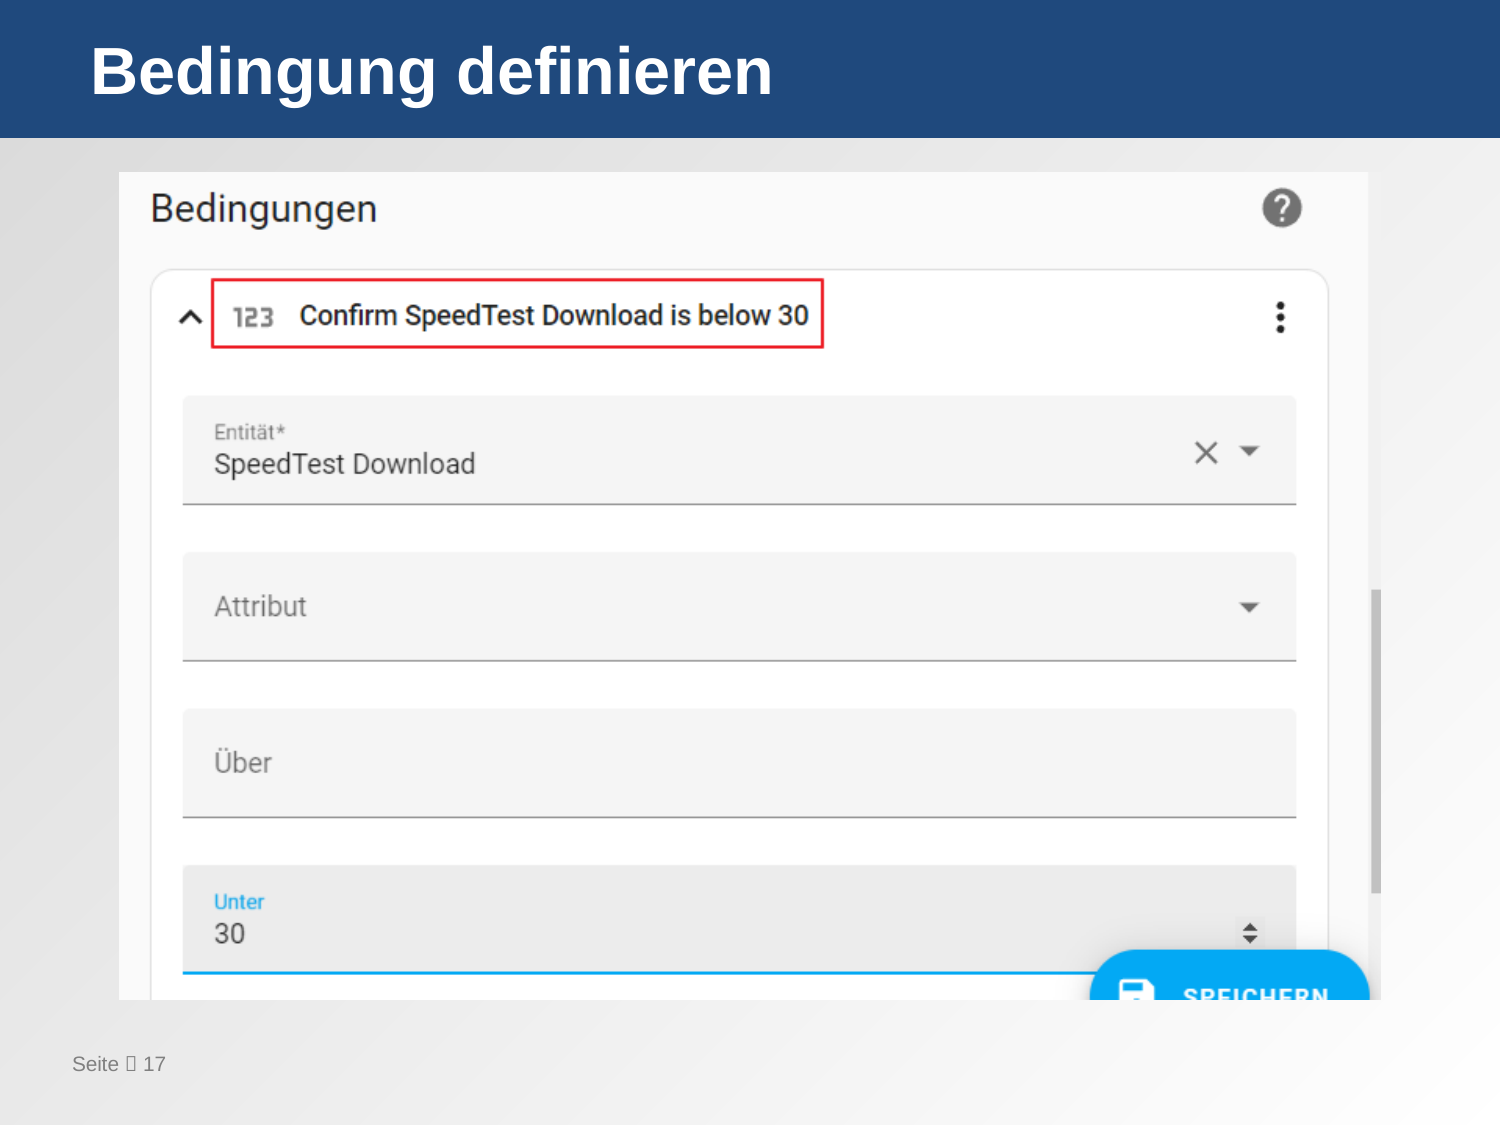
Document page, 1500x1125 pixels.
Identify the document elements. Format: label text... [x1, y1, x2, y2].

picture [1201, 989, 1215, 1000]
picture [1261, 989, 1275, 1000]
picture [1184, 989, 1197, 1000]
picture [1295, 989, 1308, 1000]
picture [1218, 989, 1230, 1000]
picture [1234, 989, 1238, 1000]
picture [1312, 989, 1327, 1000]
picture [1279, 989, 1292, 1000]
title Bedingung definieren [75, 20, 1425, 208]
picture [119, 172, 1381, 1000]
picture [1119, 978, 1155, 1000]
picture [1242, 989, 1257, 1000]
